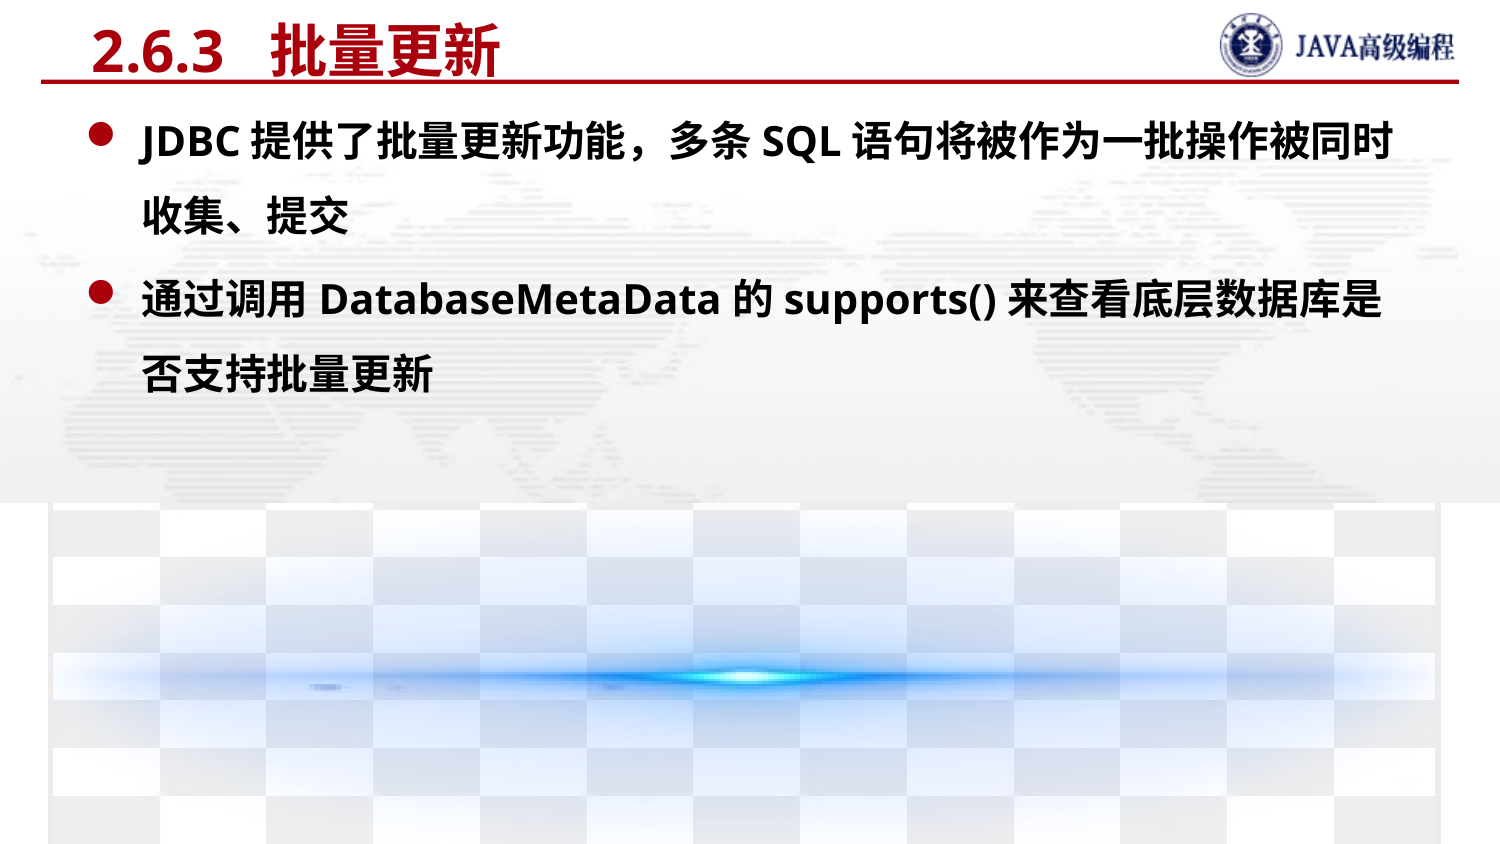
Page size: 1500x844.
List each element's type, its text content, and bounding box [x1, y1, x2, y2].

list JDBC提供了批量更新功能，多条SQL语句将被作为一批操作被同时收集、提交 通过调用DatabaseMetaData的supports()来查看底层数据库是否支持批量更新 [70, 81, 1424, 503]
picture [0, 0, 1500, 844]
title 2.6.3 批量更新 [76, 2, 1032, 95]
